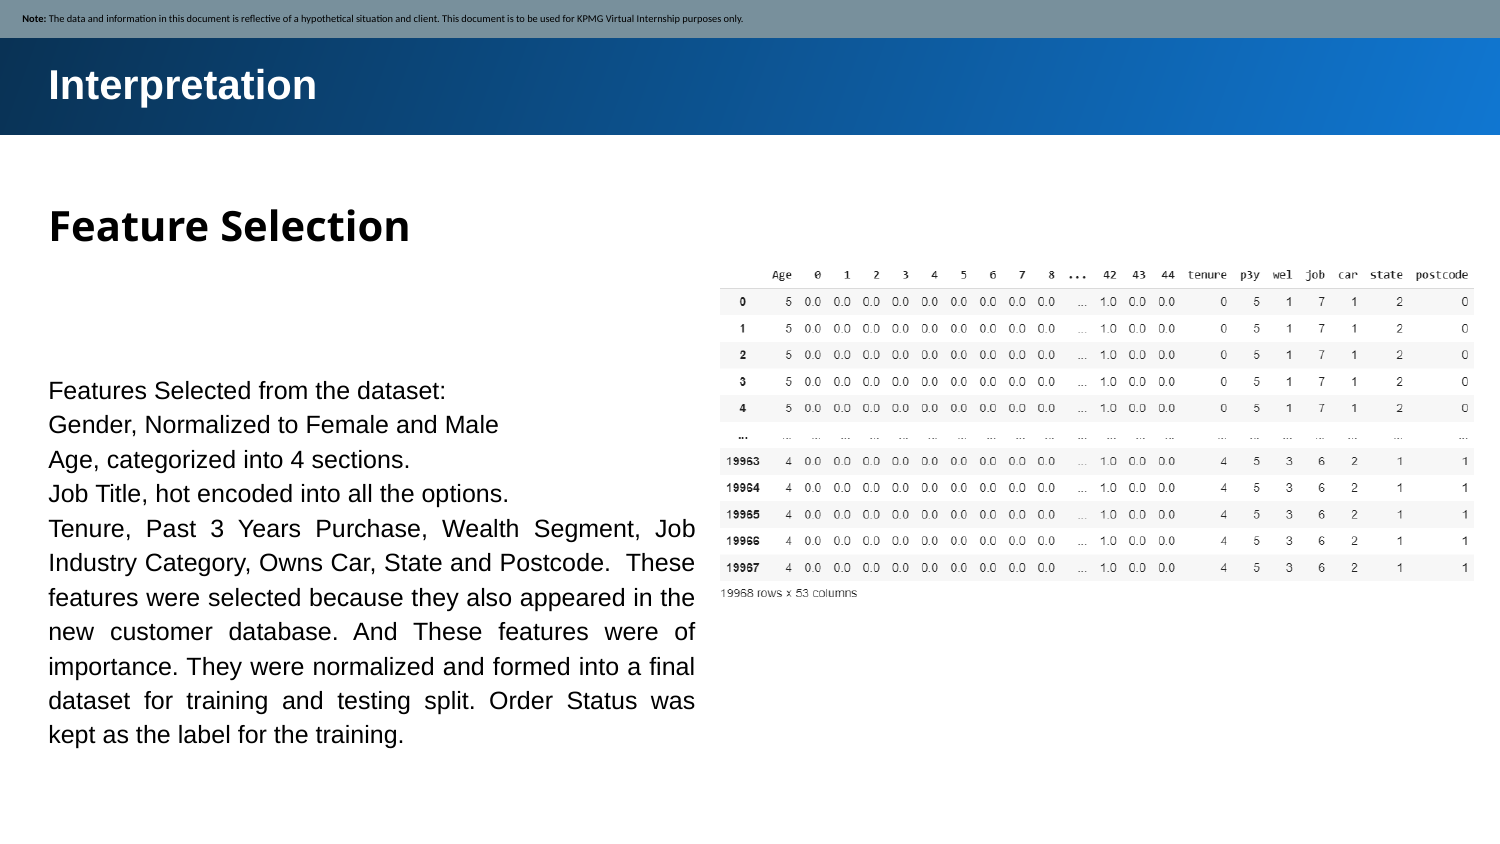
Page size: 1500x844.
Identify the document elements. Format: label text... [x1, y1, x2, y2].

text_box Features Selected from the dataset: Gender, Normalized to Female and Male Age, categorized into 4 sections. Job Title, hot encoded into all the options. Tenure, Past 3 Years Purchase, Wealth Segment, Job Industry Category, Owns Car, State and Postcode. These features were selected because they also appeared in the new customer database. And These features were of importance. They were normalized and formed into a final dataset for training and testing split. Order Status was kept as the label for the training. [33, 355, 712, 764]
text_box Note: The data and information in this document is reflective of a hypothetical situation and client. This document is to be used for KPMG Virtual Internship purposes only. [0, 0, 1500, 38]
text_box Feature Selection [33, 177, 1439, 266]
text_box [0, 38, 1500, 135]
text_box Interpretation [33, 43, 1439, 124]
picture [711, 260, 1492, 604]
